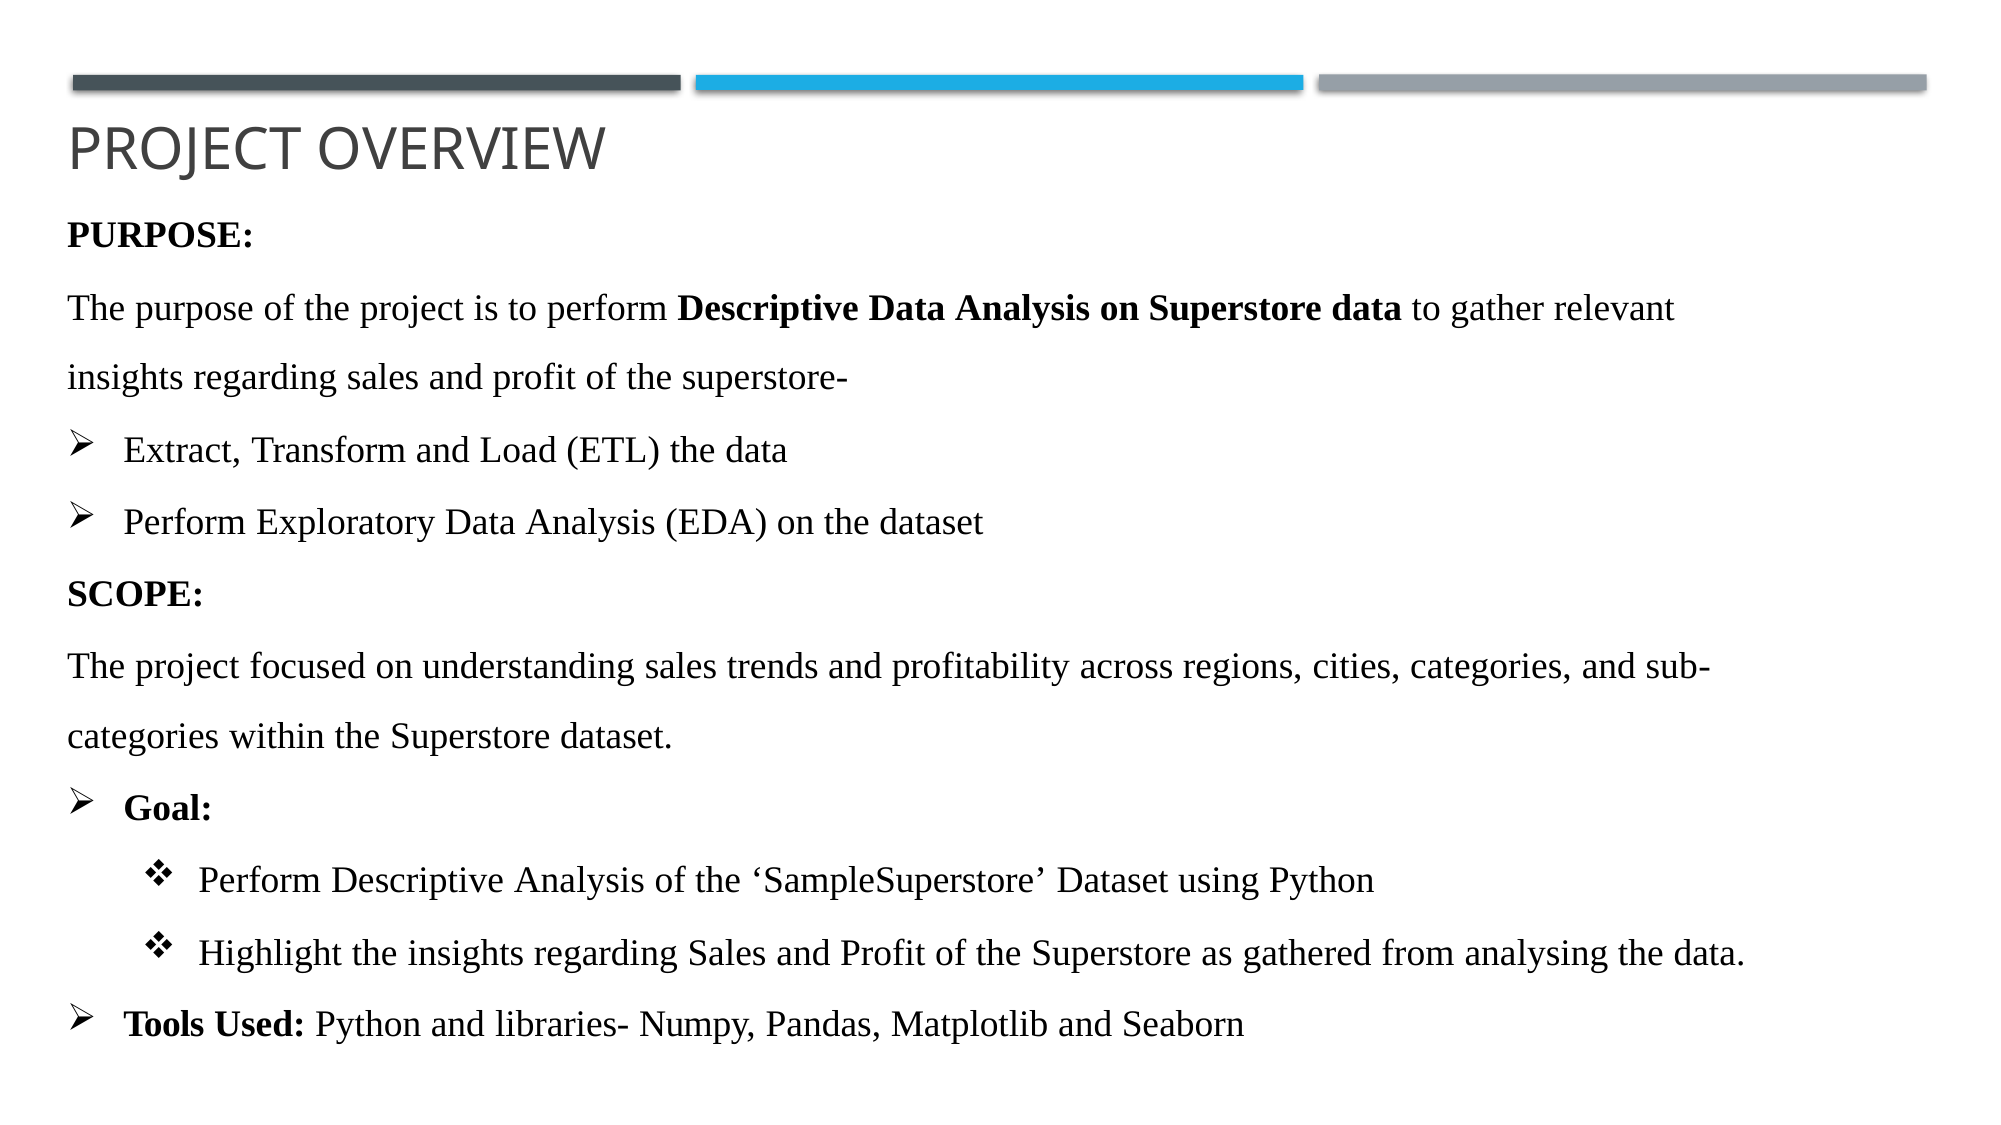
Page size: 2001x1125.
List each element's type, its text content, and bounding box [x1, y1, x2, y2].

title PROJECT OVERVIEW [65, 0, 698, 181]
text_box PURPOSE: The purpose of the project is to perform Descriptive Data Analysis on Superstore data to gather relevant insights regarding sales and profit of the superstore- Extract, Transform and Load (ETL) the data Perform Exploratory Data Analysis (EDA) on the dataset SCOPE: The project focused on understanding sales trends and profitability across regions, cities, categories, and sub- categories within the Superstore dataset. Goal: Perform Descriptive Analysis of the ‘SampleSuperstore’ Dataset using Python Highlight the insights regarding Sales and Profit of the Superstore as gathered from analysing the data. Tools Used: Python and libraries- Numpy, Pandas, Matplotlib and Seaborn [65, 181, 1913, 1045]
